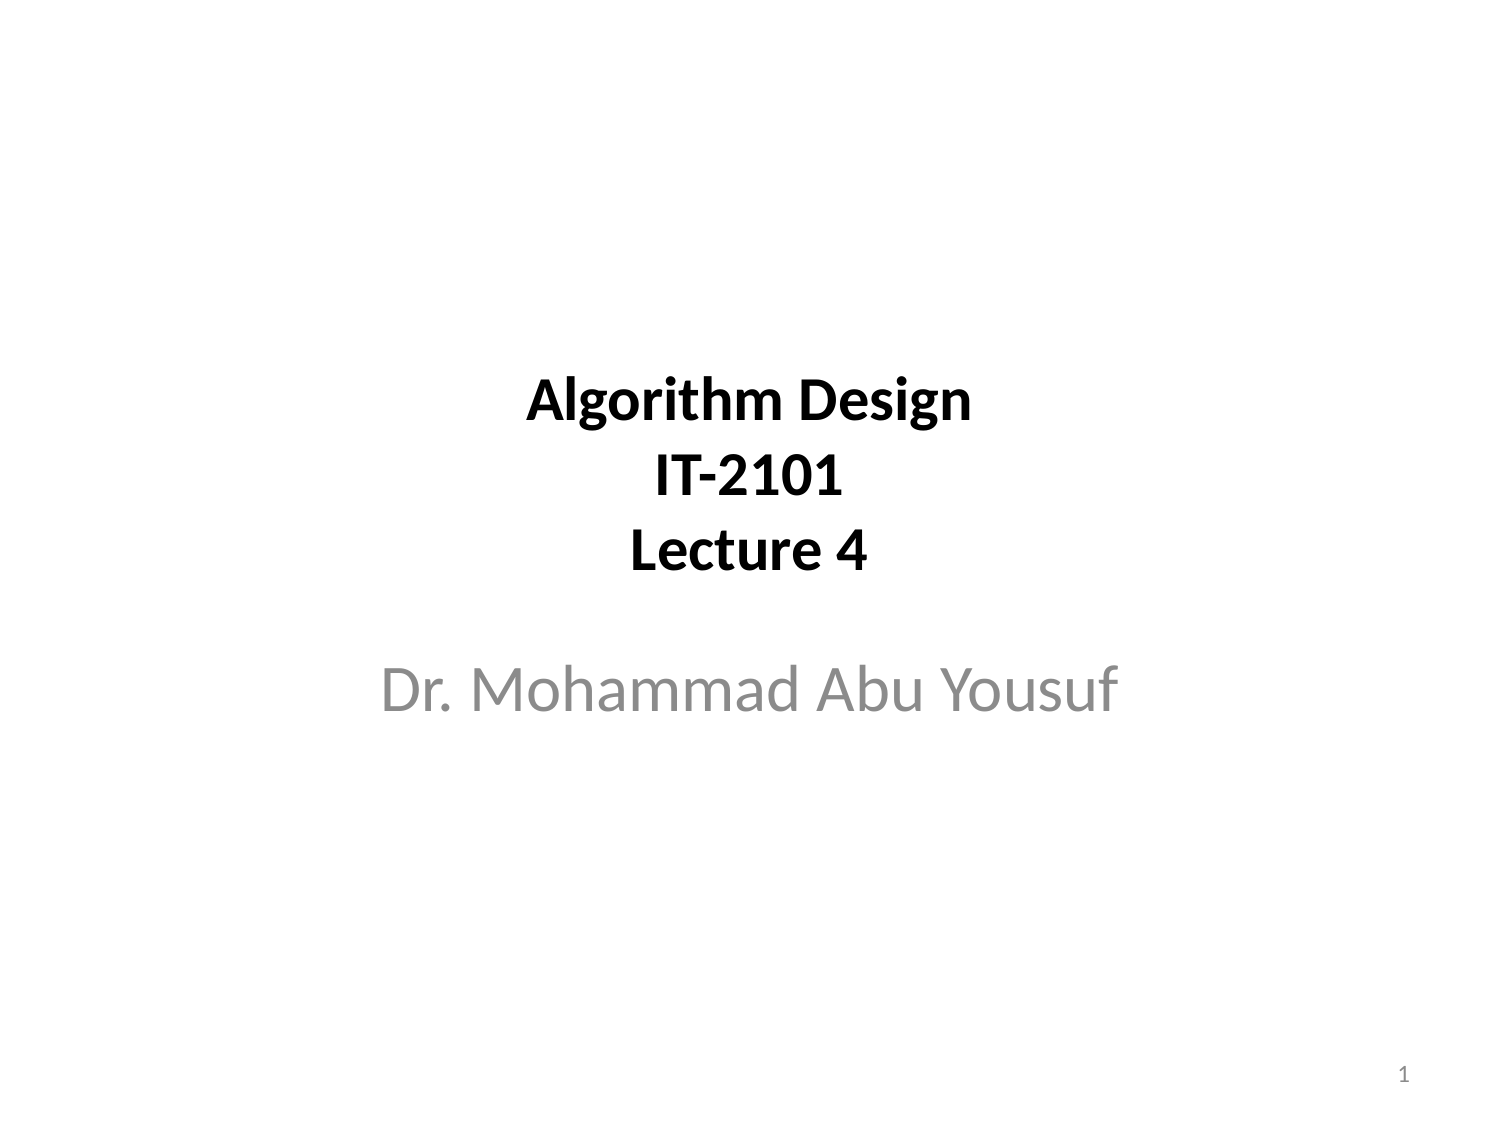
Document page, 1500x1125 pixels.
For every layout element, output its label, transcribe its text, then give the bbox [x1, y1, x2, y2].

slide_number 1 [1074, 1042, 1425, 1103]
title Algorithm Design IT-2101 Lecture 4 [112, 349, 1388, 591]
subtitle Dr. Mohammad Abu Yousuf [225, 637, 1275, 925]
